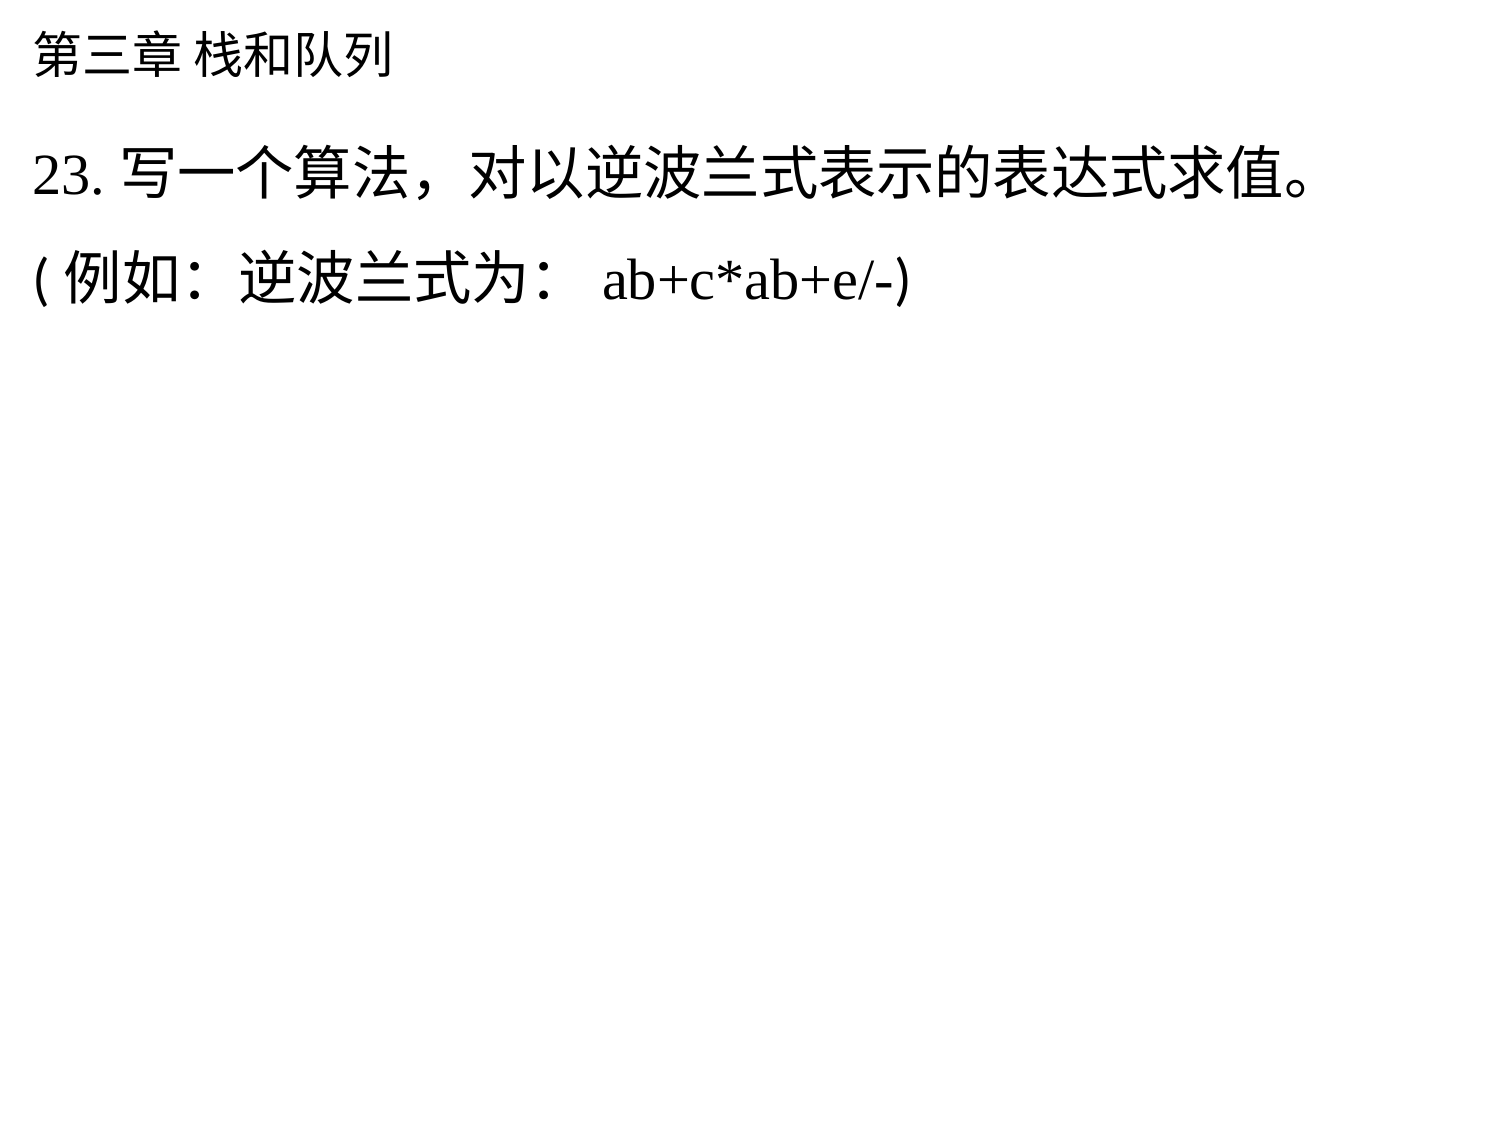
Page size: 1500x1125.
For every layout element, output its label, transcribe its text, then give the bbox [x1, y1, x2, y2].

title 第三章 栈和队列 [17, 0, 1311, 115]
list 23.写一个算法，对以逆波兰式表示的表达式求值。 (例如：逆波兰式为：ab+c*ab+e/-) [17, 115, 1474, 1088]
